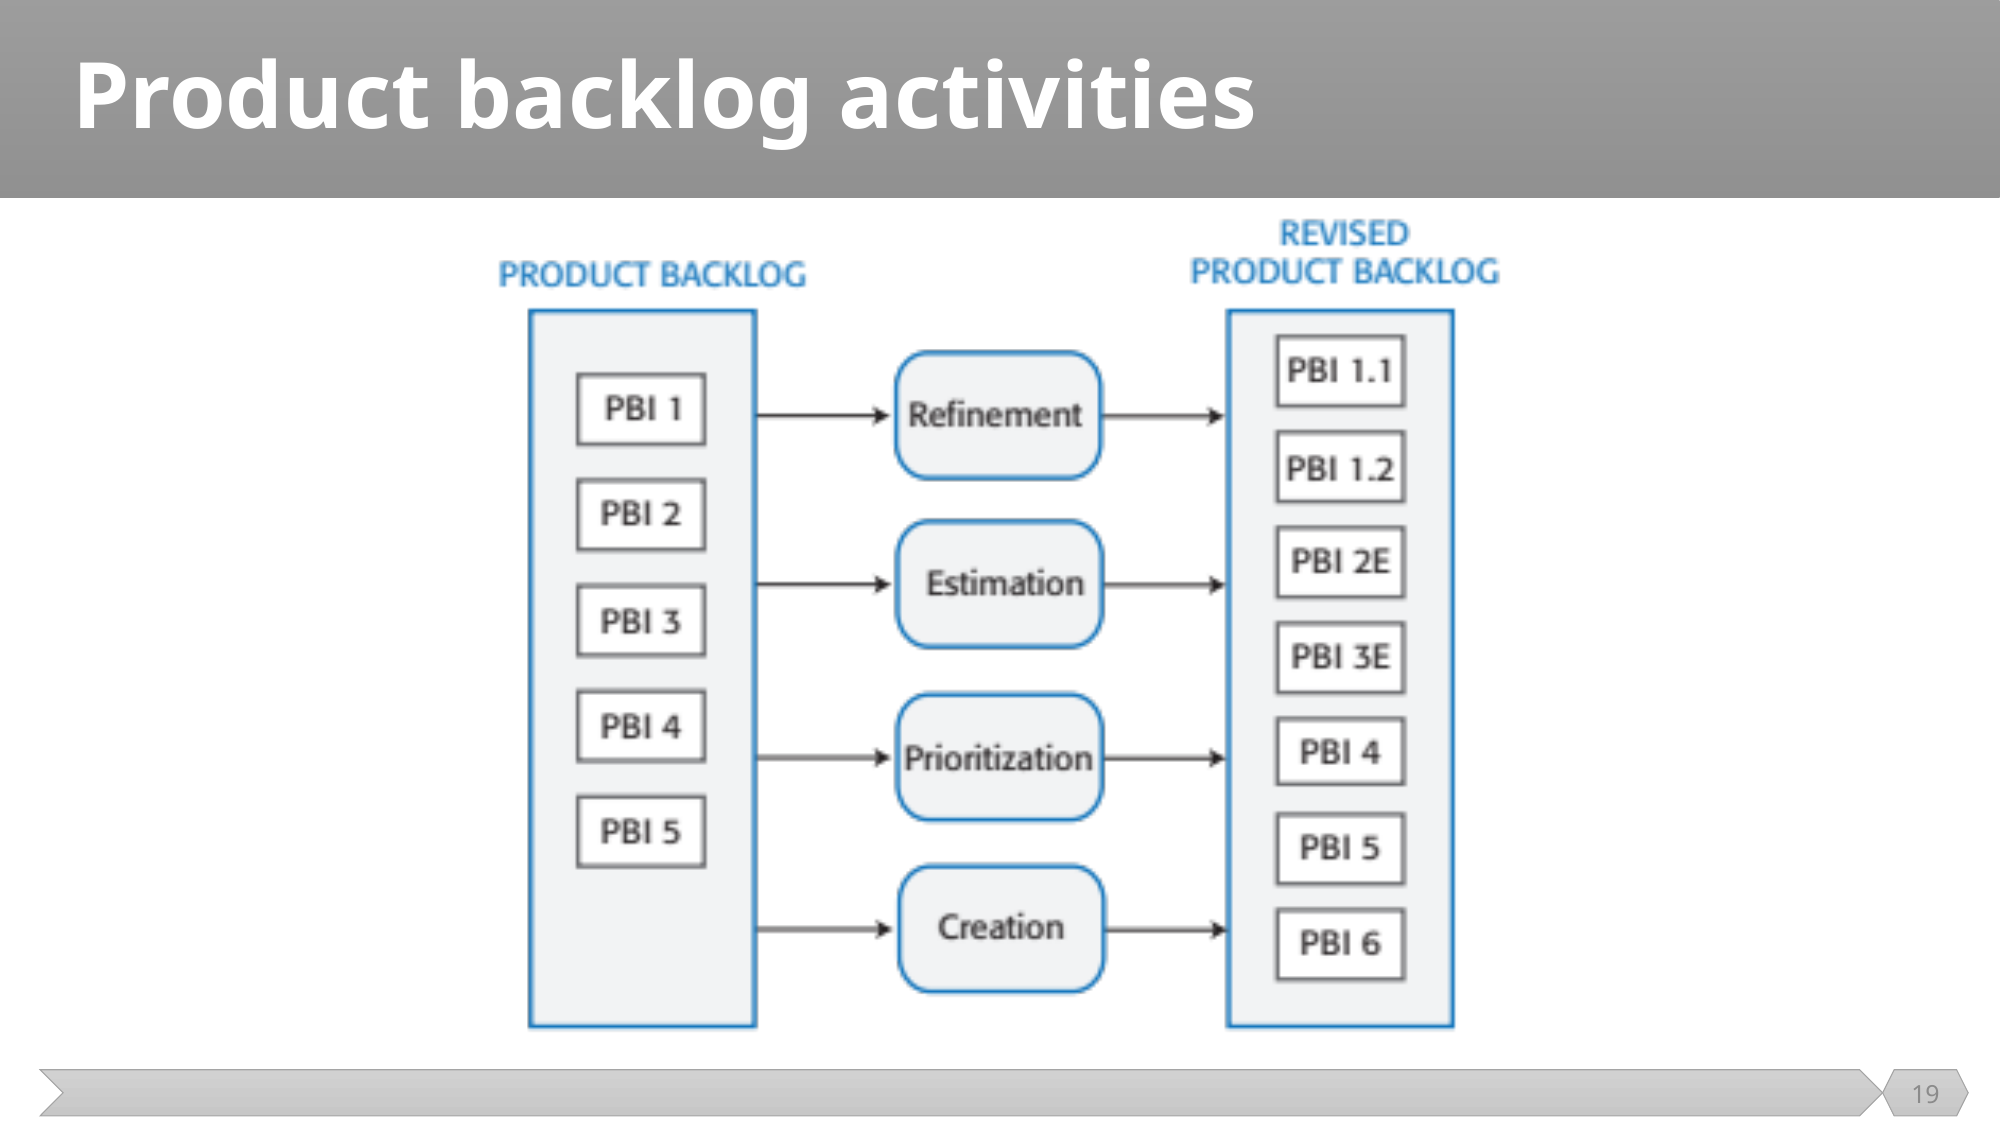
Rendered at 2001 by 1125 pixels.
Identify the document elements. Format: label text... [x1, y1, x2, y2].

slide_number 19 [1882, 1065, 1969, 1125]
picture [417, 198, 1585, 1121]
title Product backlog activities [56, 0, 1969, 199]
